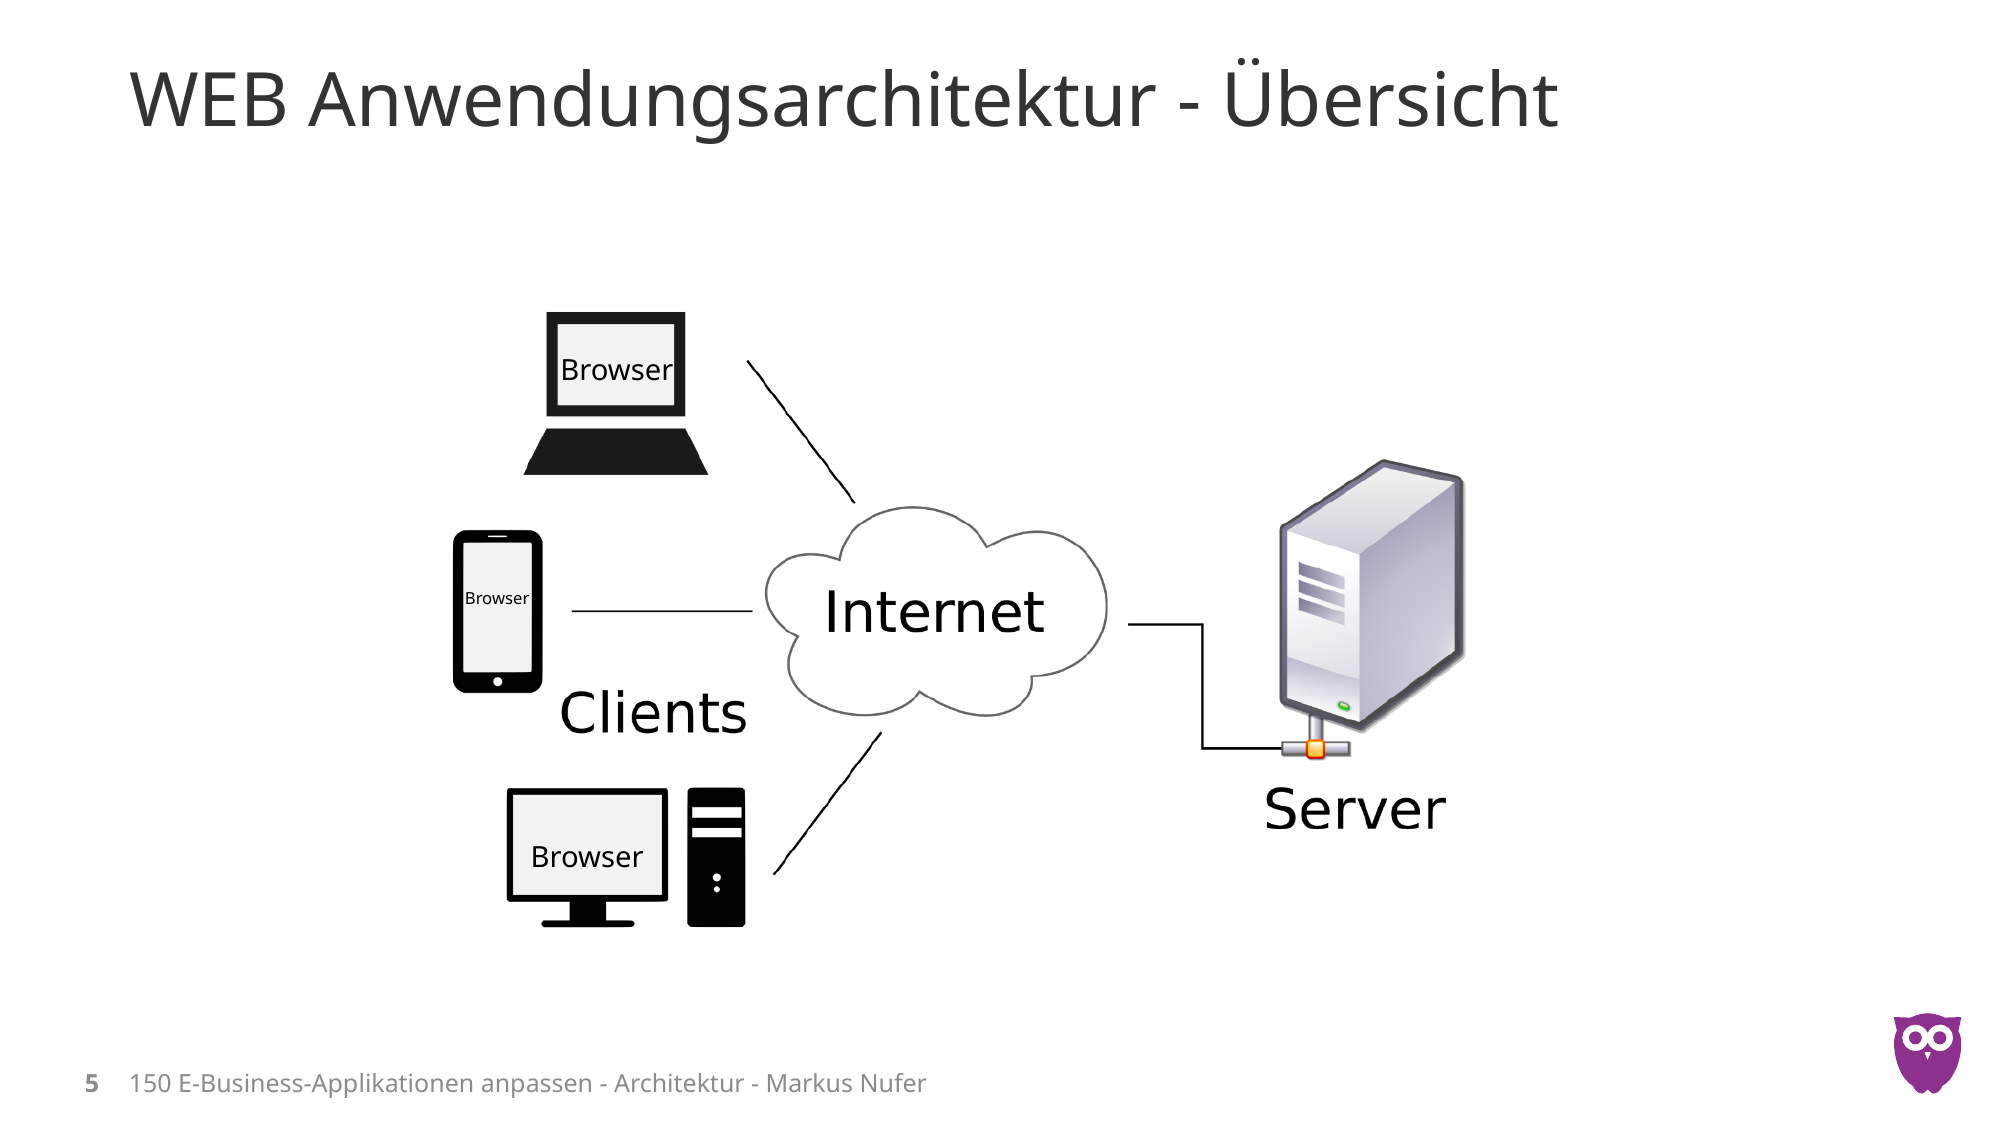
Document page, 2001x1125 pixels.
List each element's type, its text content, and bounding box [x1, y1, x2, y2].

footer 150 E-Business-Applikationen anpassen - Architektur - Markus Nufer [115, 1058, 1449, 1125]
title WEB Anwendungsarchitektur - Übersicht [114, 54, 1886, 271]
picture [355, 262, 1517, 960]
slide_number 5 [24, 1058, 115, 1125]
